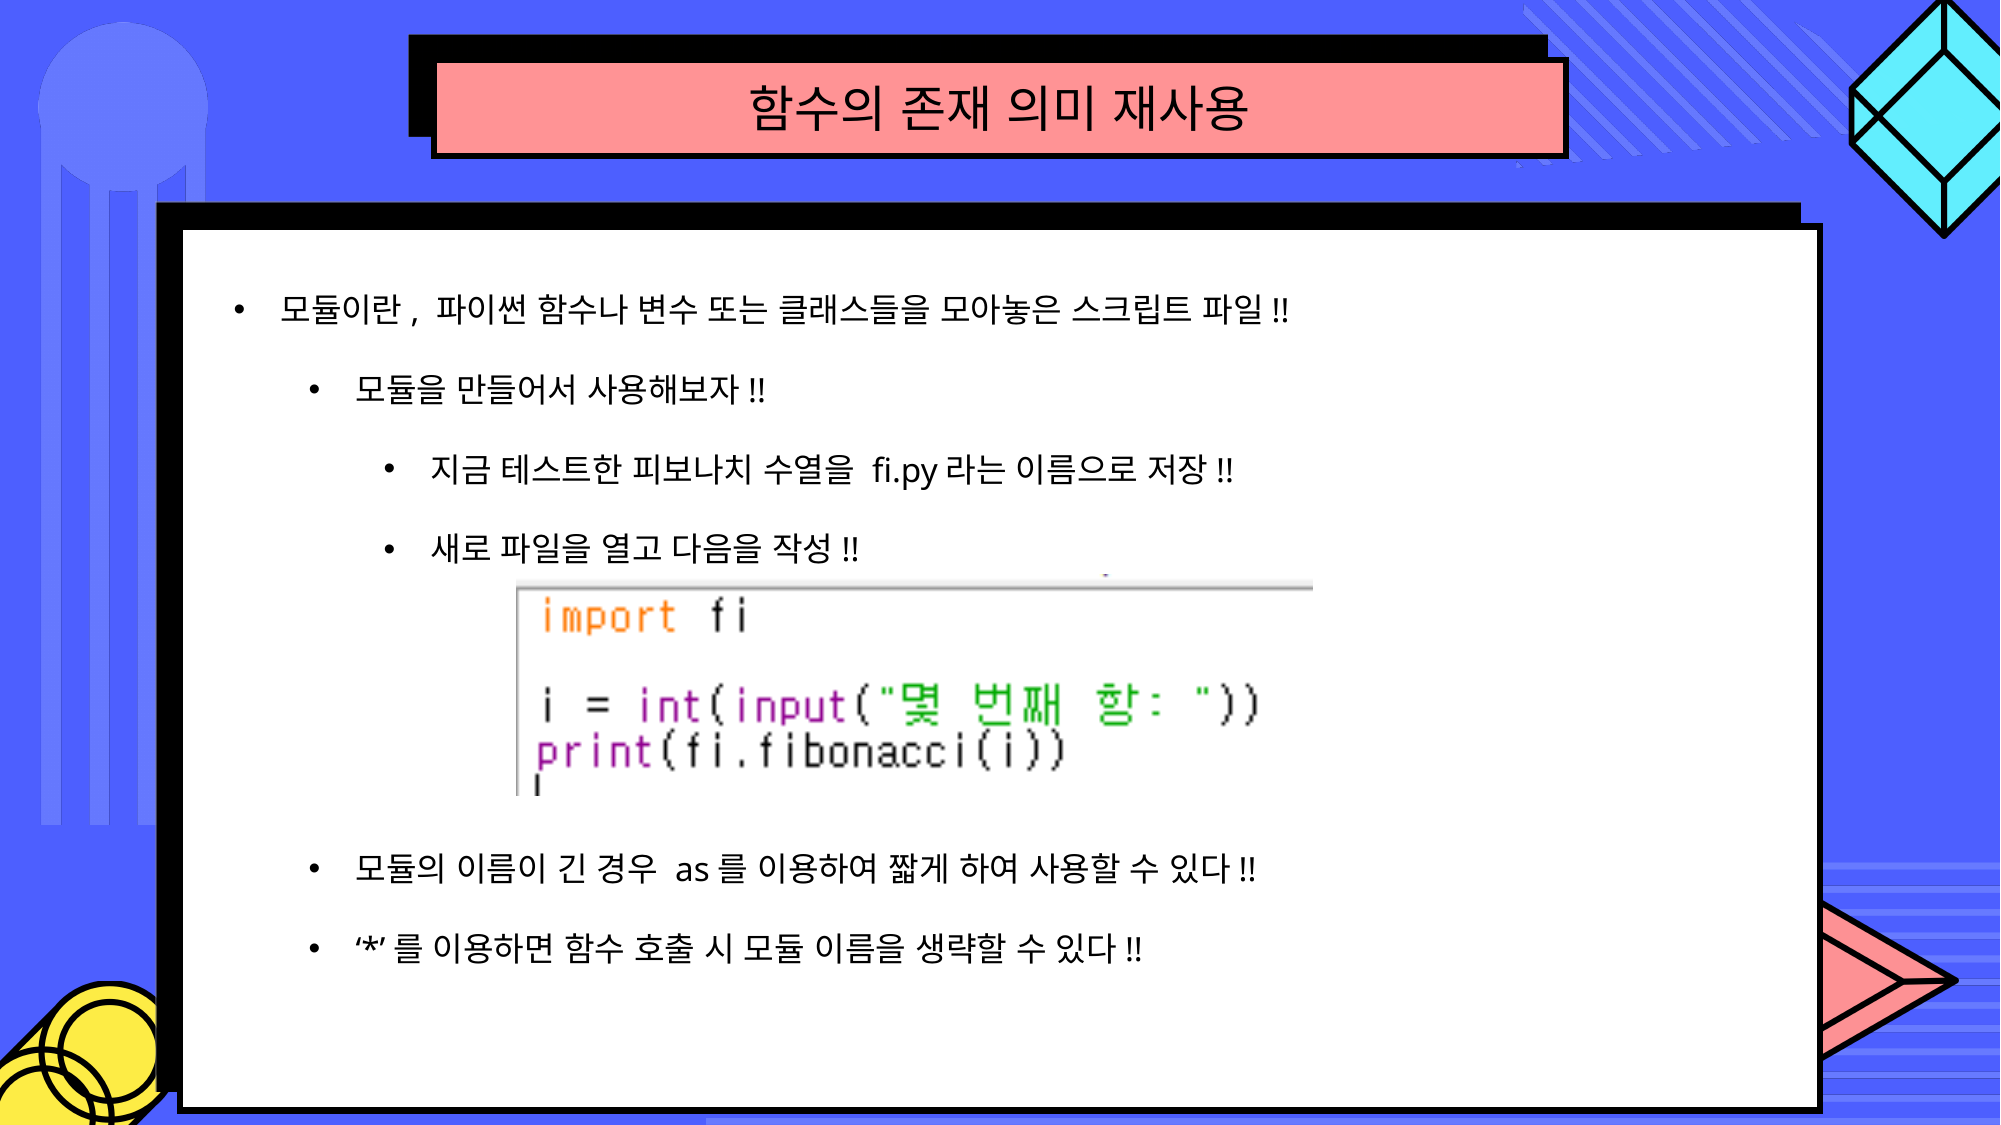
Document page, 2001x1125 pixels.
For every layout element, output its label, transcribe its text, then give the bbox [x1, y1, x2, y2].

picture [39, 23, 208, 824]
picture [1516, 0, 2000, 239]
text_box [179, 225, 1821, 1112]
text_box 모듈이란, 파이썬 함수나 변수 또는 클래스들을 모아놓은 스크립트 파일!! 모듈을 만들어서 사용해보자!! 지금 테스트한 피보나치 수열을 fi.py라는 이름으로 저장!! 새로 파일을 열고 다음을 작성!! 모듈의 이름이 긴 경우 as를 이용하여 짧게 하여 사용할 수 있다!! ‘*’를 이용하면 함수 호출 시 모듈 이름을 생략할 수 있다!! [218, 241, 1785, 976]
picture [0, 981, 181, 1125]
picture [516, 574, 1313, 796]
picture [706, 862, 2000, 1125]
text_box 함수의 존재 의미 재사용 [433, 59, 1567, 157]
